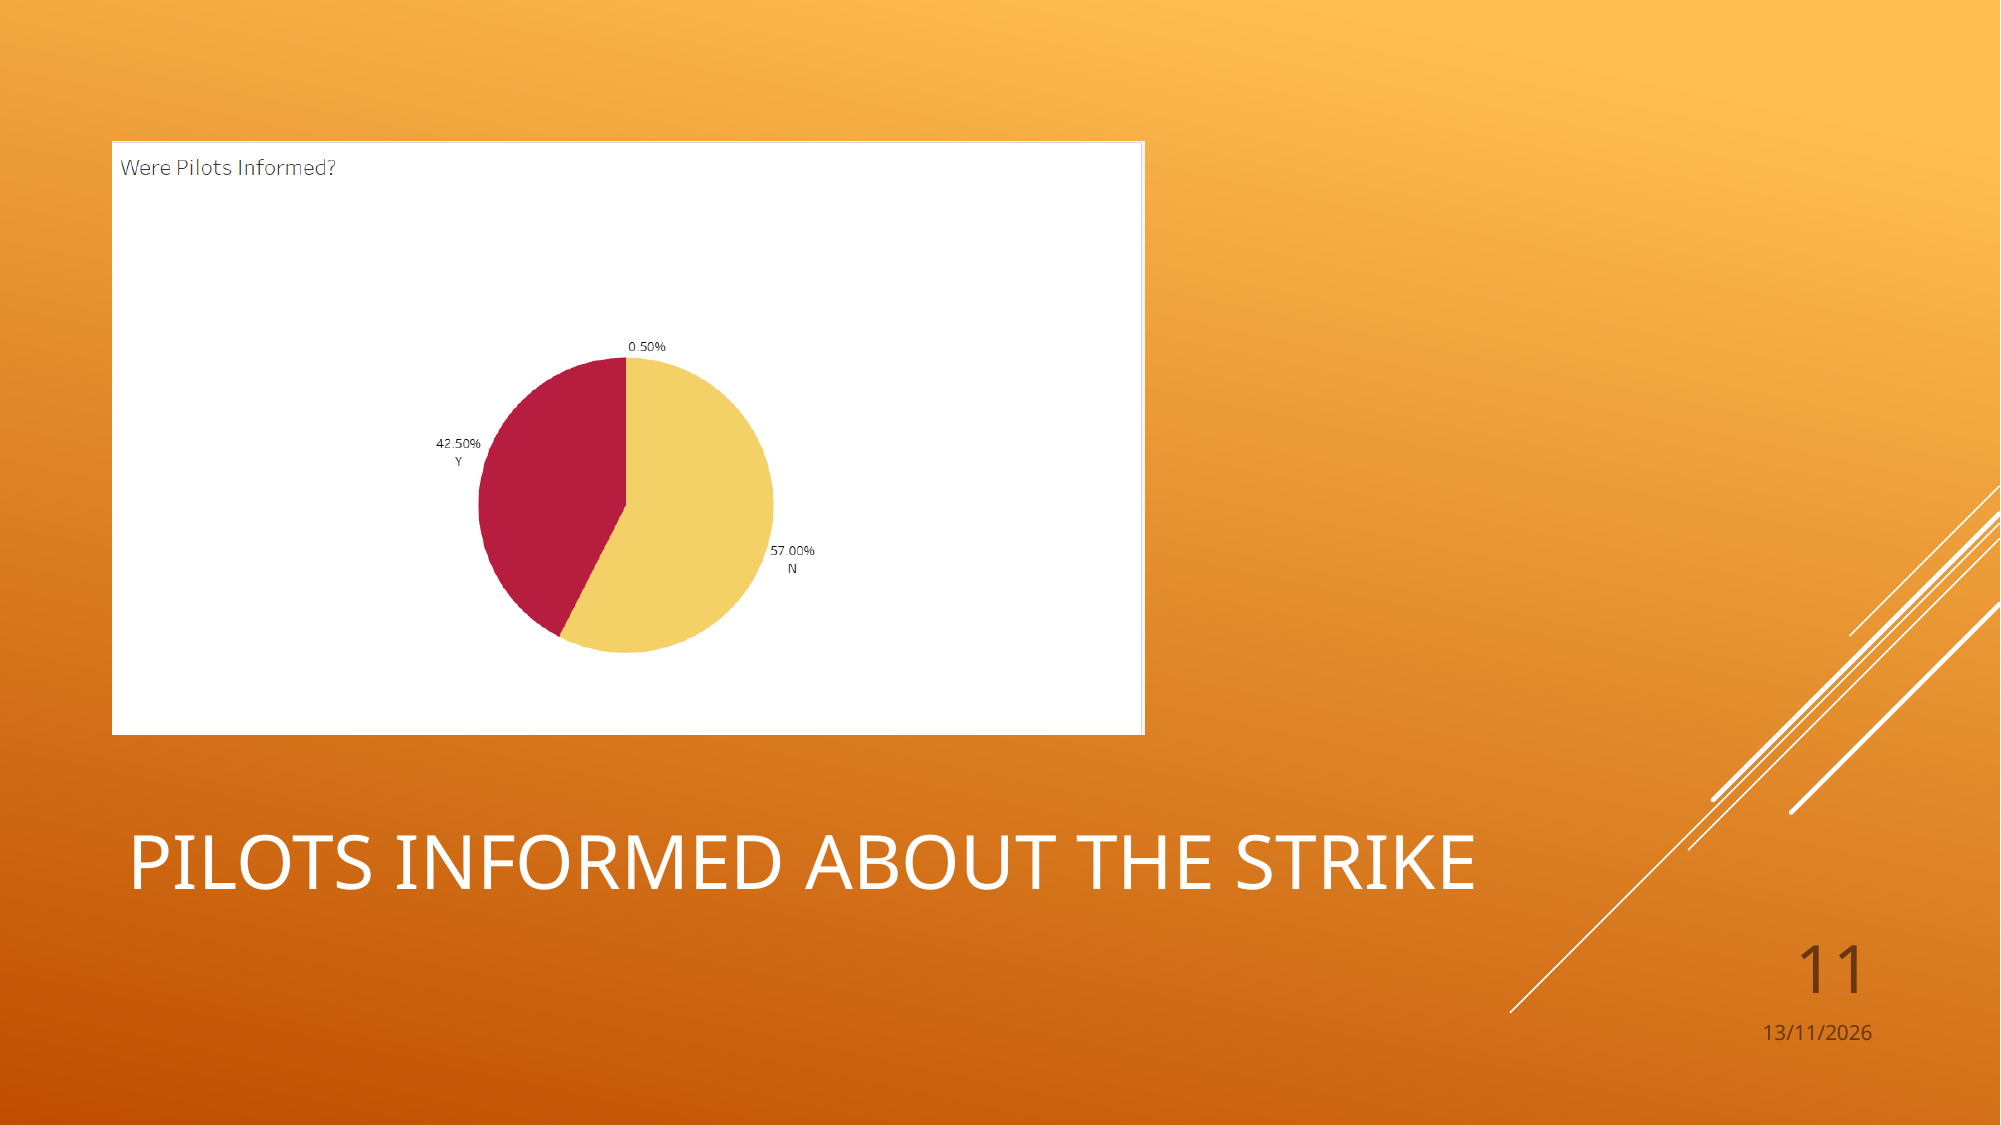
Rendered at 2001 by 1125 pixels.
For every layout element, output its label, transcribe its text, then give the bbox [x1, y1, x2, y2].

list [111, 141, 1146, 735]
title Pilots Informed About The STrike [112, 736, 1513, 984]
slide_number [1624, 1012, 1888, 1073]
slide_number 11 [1700, 915, 1888, 1025]
